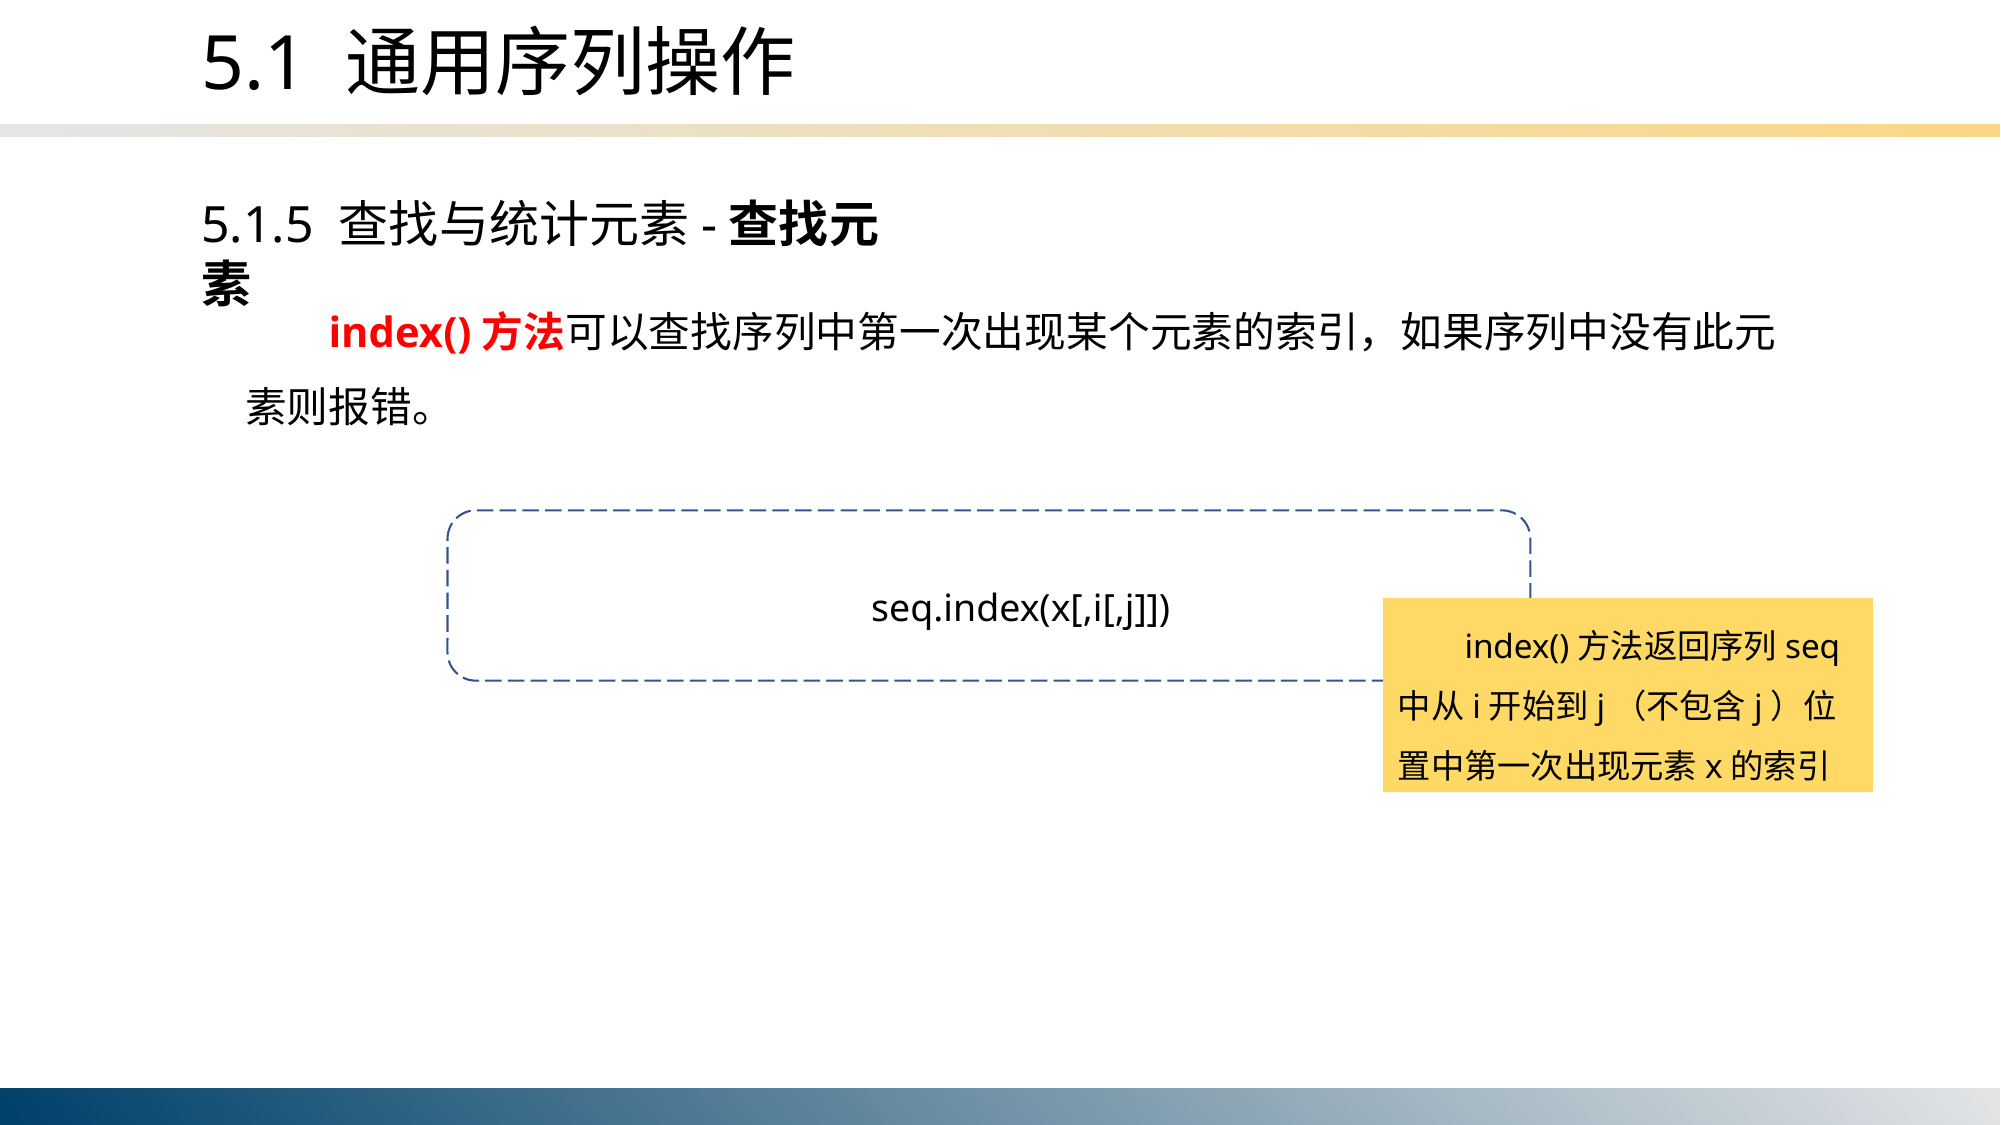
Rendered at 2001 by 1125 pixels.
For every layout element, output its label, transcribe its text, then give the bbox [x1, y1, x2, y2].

text_box index()方法可以查找序列中第一次出现某个元素的索引，如果序列中没有此元素则报错。 [230, 273, 1825, 439]
text_box index()方法返回序列seq中从i开始到j（不包含j）位置中第一次出现元素x的索引 [1383, 597, 1873, 793]
text_box 5.1 通用序列操作 [186, 7, 1106, 113]
text_box [446, 509, 1532, 682]
text_box 5.1.5 查找与统计元素-查找元素 [186, 184, 915, 320]
